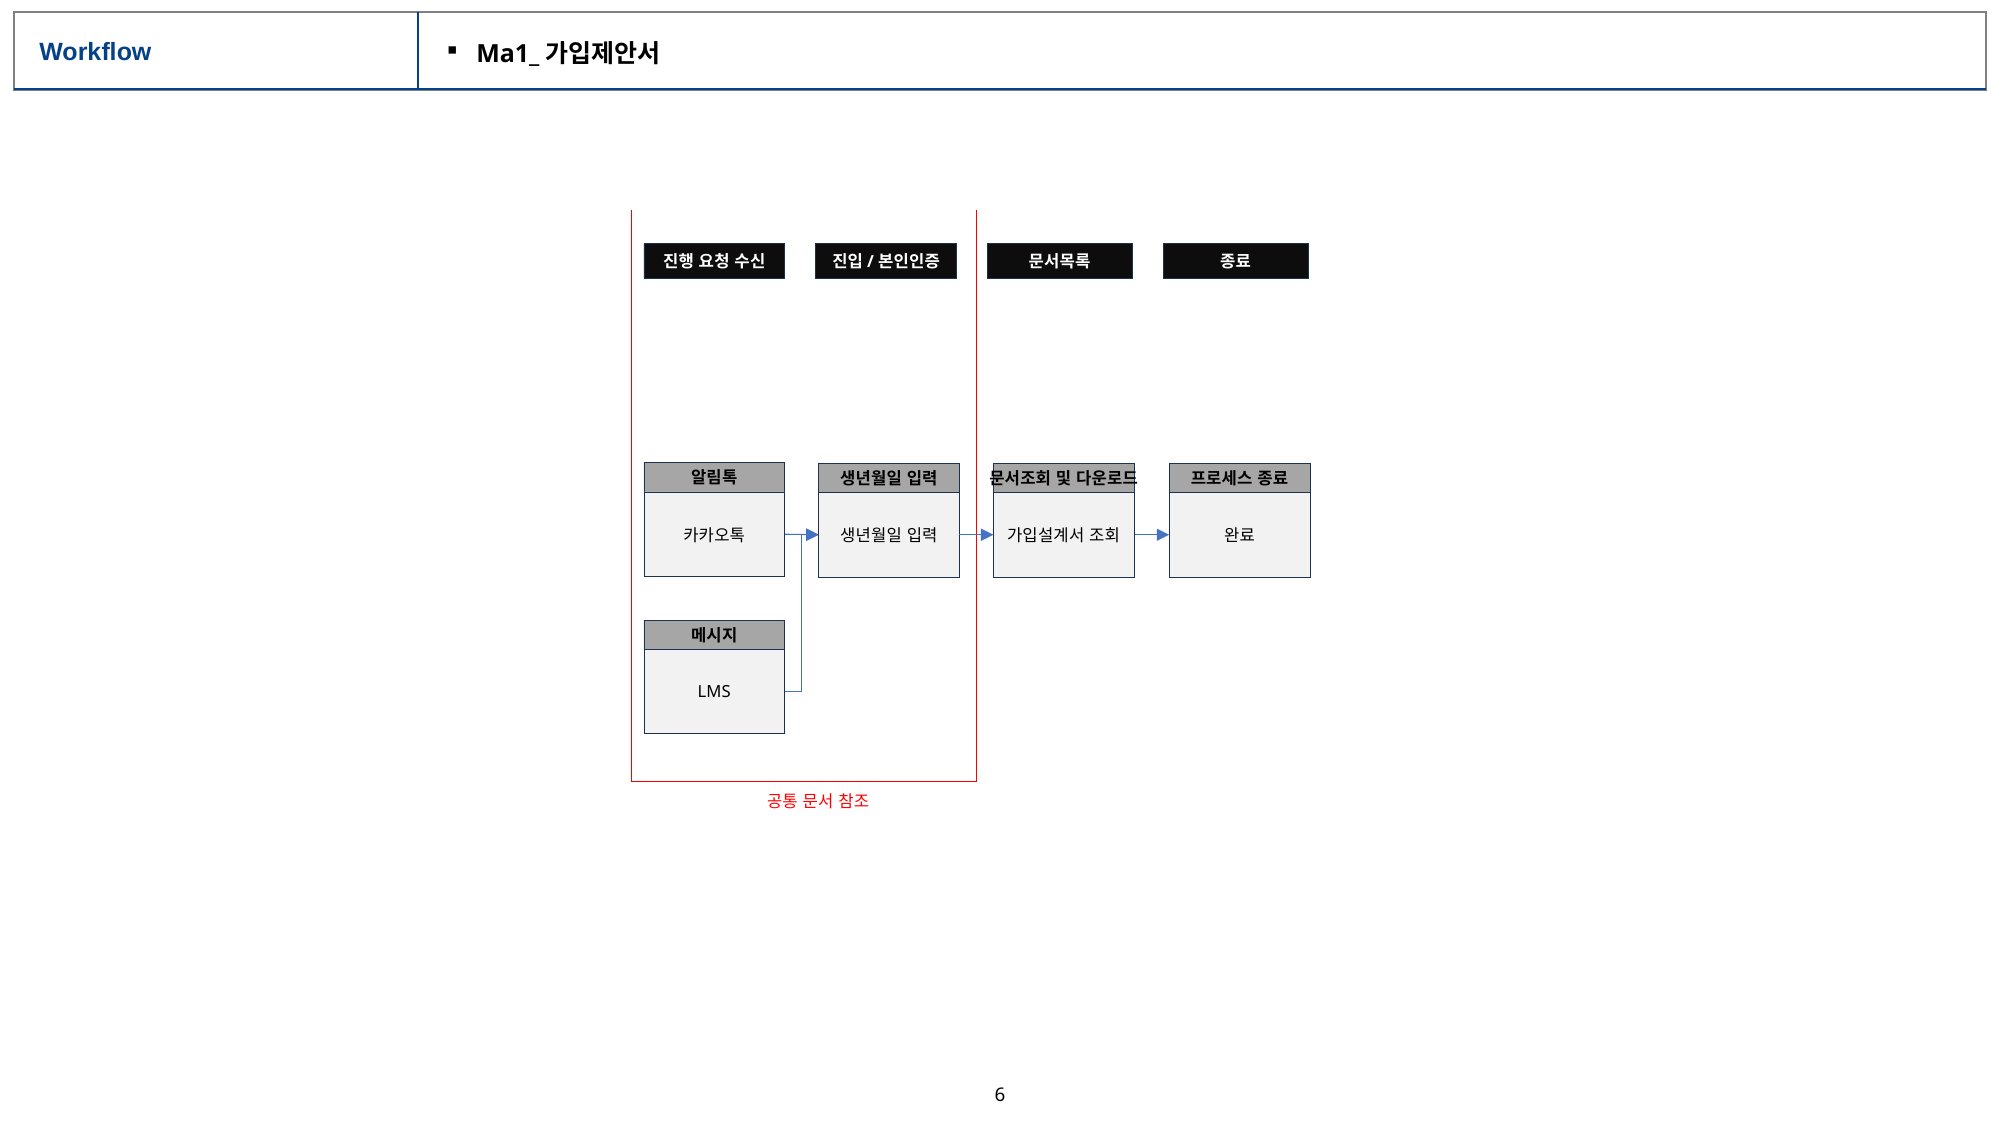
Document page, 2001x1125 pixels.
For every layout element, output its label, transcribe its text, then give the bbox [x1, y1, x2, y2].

title Workflow [24, 31, 405, 74]
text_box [631, 209, 1311, 811]
list Ma1_가입제안서 [431, 35, 1579, 74]
